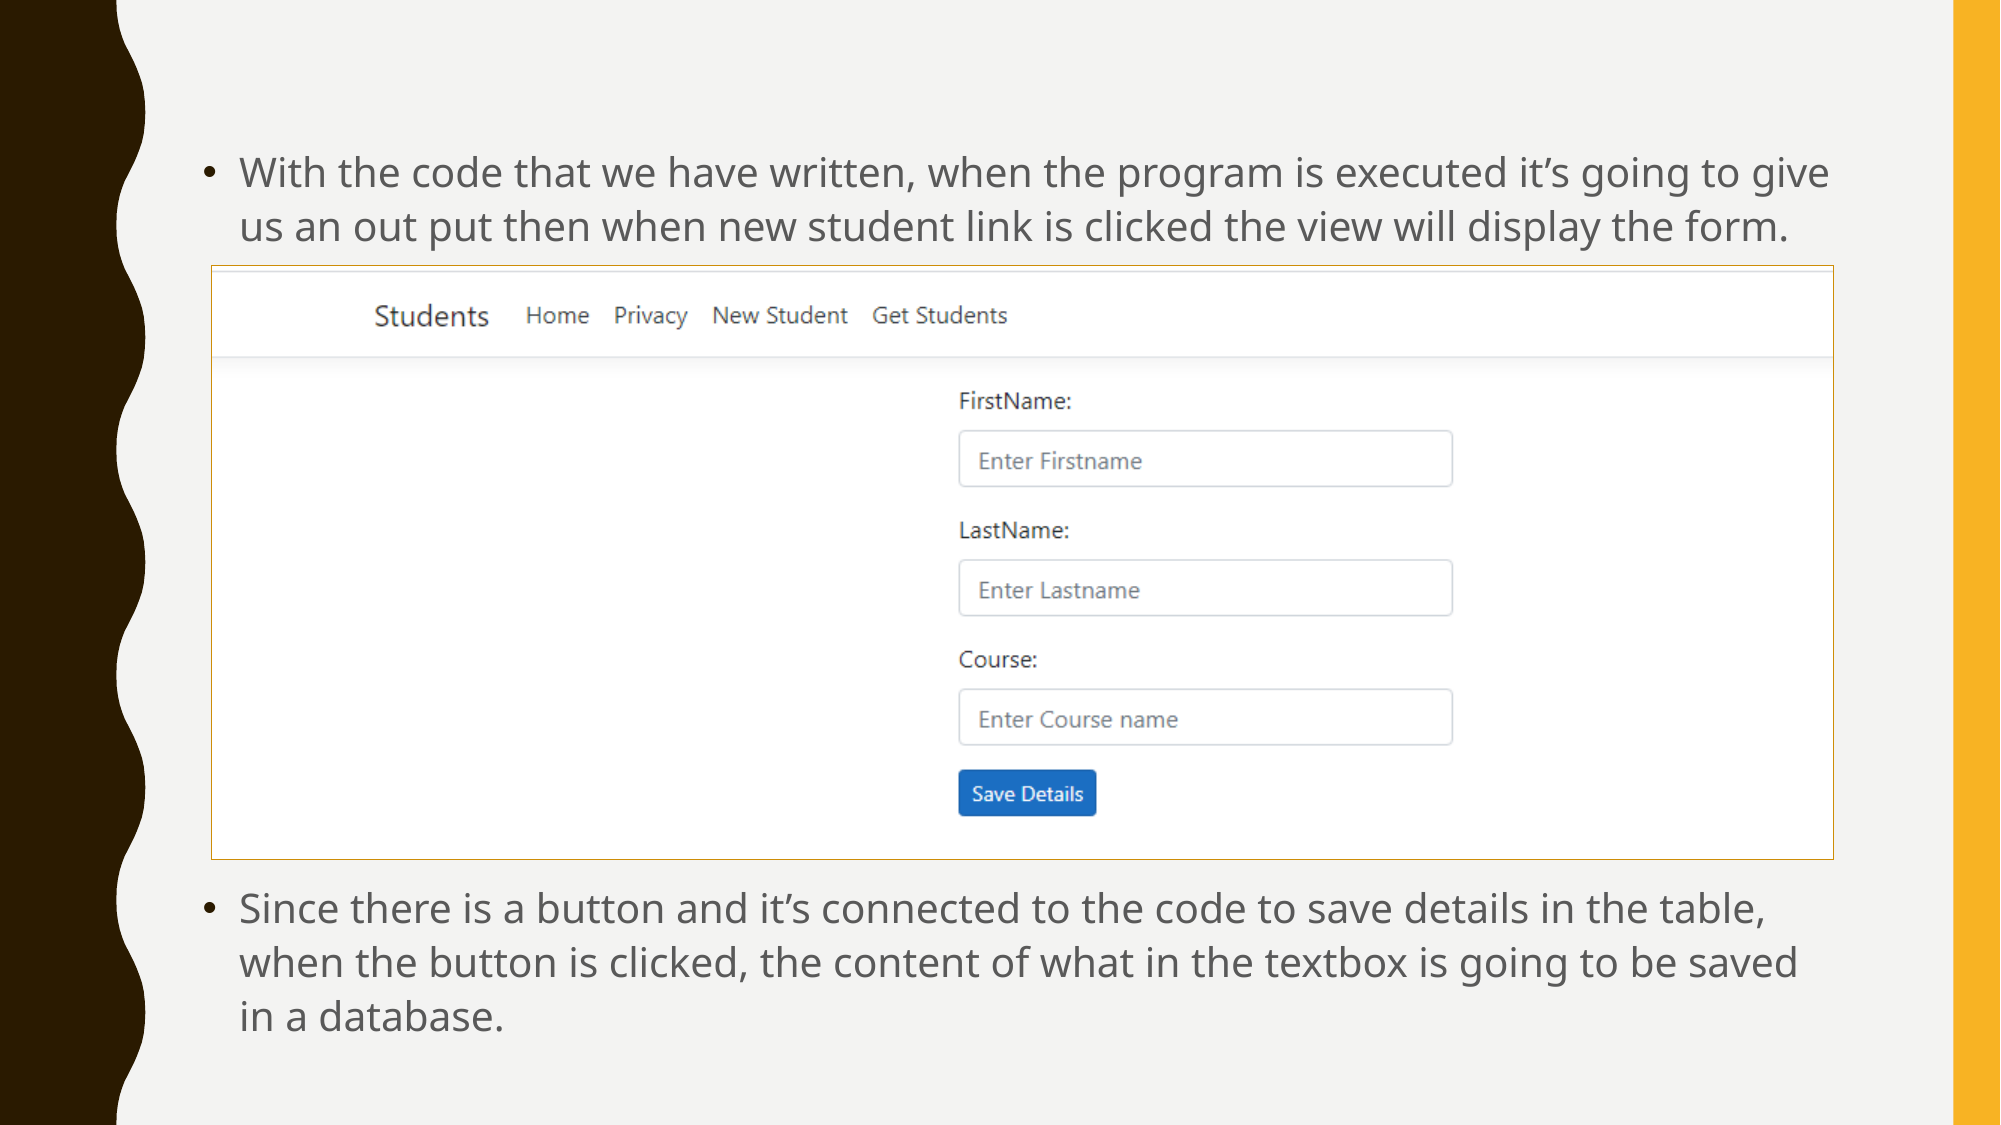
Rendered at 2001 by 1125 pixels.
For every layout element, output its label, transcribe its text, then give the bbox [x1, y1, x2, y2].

list With the code that we have written, when the program is executed it’s going to give us an out put then when new student link is clicked the view will display the form. Since there is a button and it’s connected to the code to save details in the table, when the button is clicked, the content of what in the textbox is going to be saved in a database. [187, 134, 1858, 1097]
picture [211, 265, 1834, 860]
